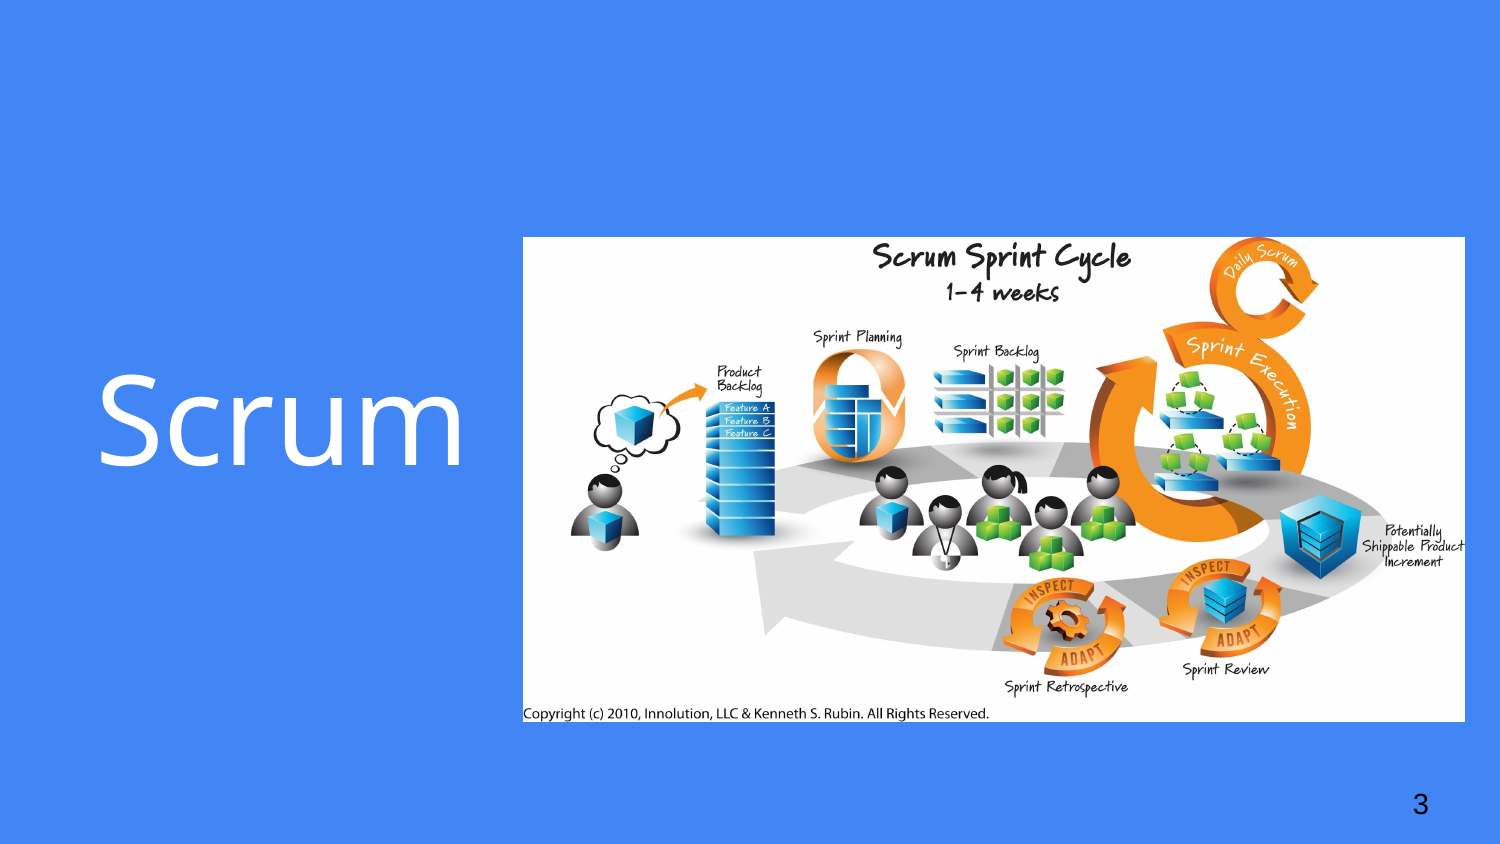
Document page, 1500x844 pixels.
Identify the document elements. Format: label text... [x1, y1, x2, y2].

picture [522, 237, 1466, 722]
text_box Scrum [80, 80, 1102, 751]
text_box <number> [1398, 770, 1489, 835]
